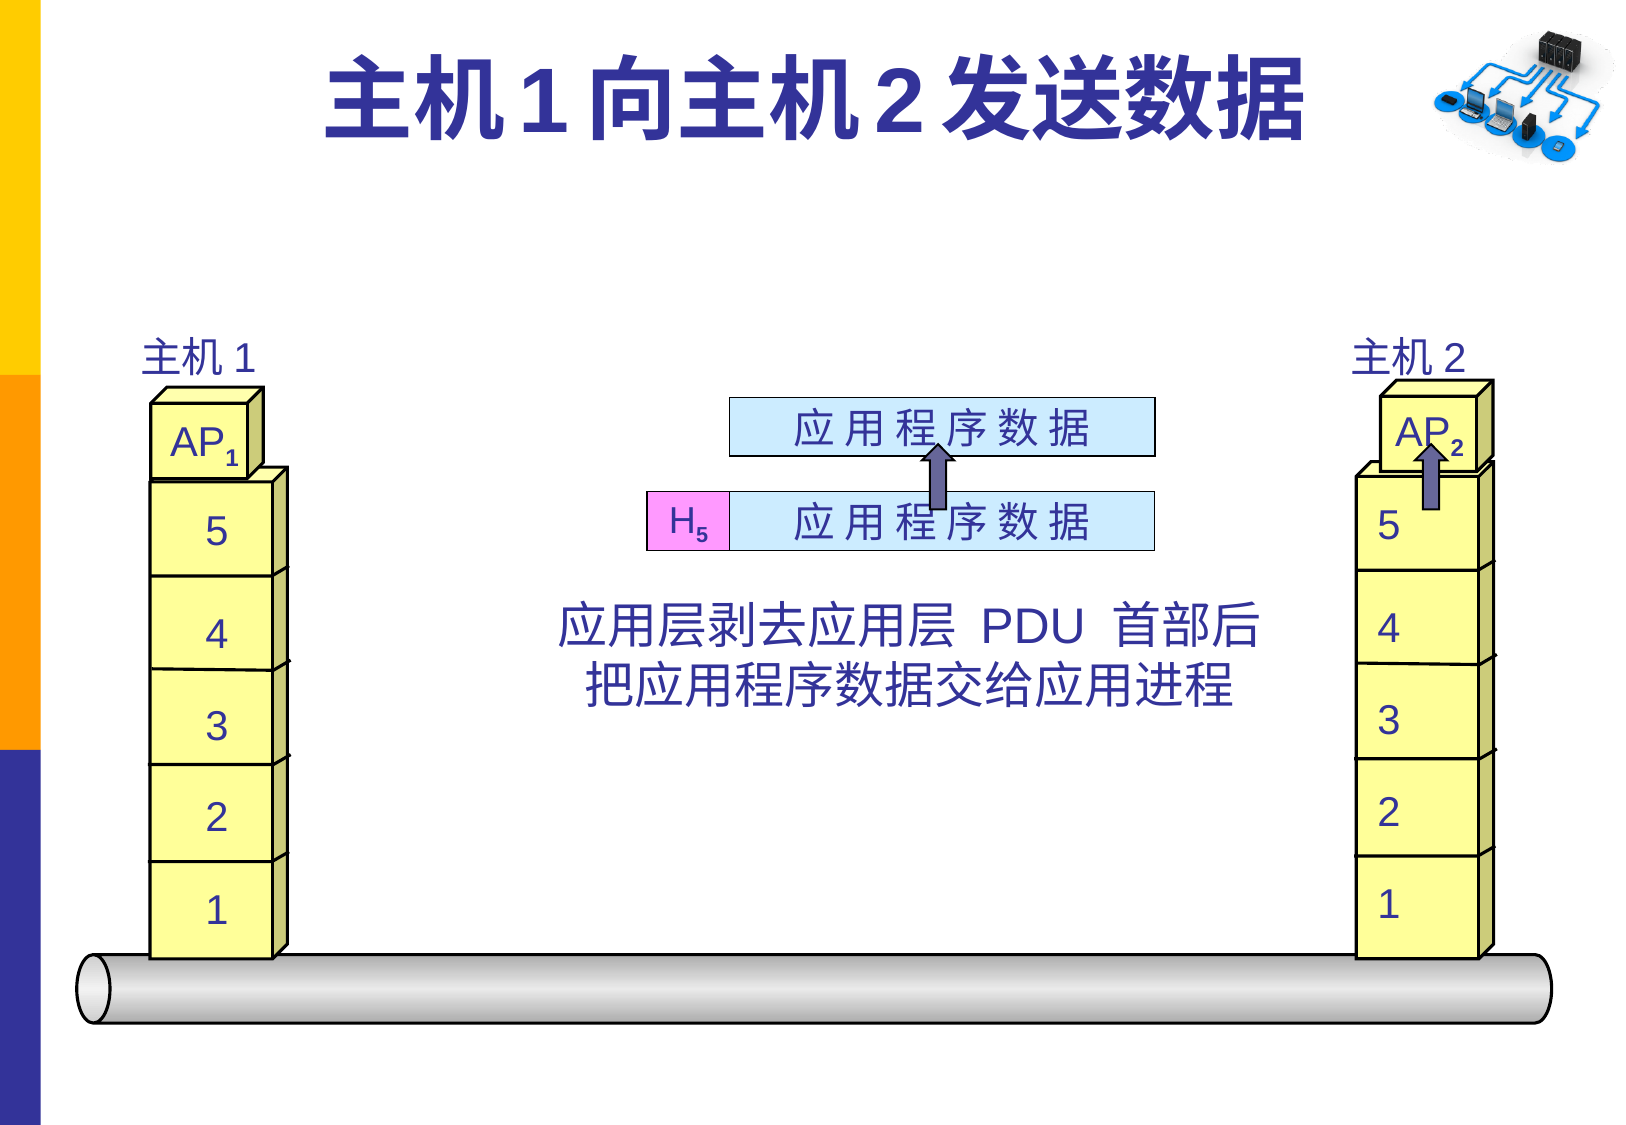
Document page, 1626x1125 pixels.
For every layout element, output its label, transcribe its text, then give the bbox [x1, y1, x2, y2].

text_box 3 [190, 690, 244, 756]
picture [1431, 30, 1616, 165]
text_box 1 [1362, 869, 1416, 935]
text_box [149, 467, 288, 764]
text_box 应 用 程 序 数 据 [729, 491, 1155, 551]
text_box H5 [647, 491, 729, 551]
text_box [1356, 461, 1494, 570]
text_box 主机 1 [125, 323, 272, 389]
text_box [150, 387, 264, 479]
text_box [1356, 560, 1496, 571]
text_box 3 [1362, 685, 1416, 750]
text_box [150, 565, 290, 576]
text_box [1354, 846, 1496, 856]
title 主机 1 向主机 2 发送数据 [81, 30, 1569, 161]
text_box 应用层剥去应用层 PDU 首部后 把应用程序数据交给应用进程 [542, 586, 1277, 721]
text_box 5 [190, 496, 244, 562]
text_box AP1 [155, 407, 254, 479]
text_box [1357, 654, 1497, 665]
text_box [76, 954, 1552, 1024]
text_box [149, 765, 273, 861]
text_box [149, 853, 288, 959]
text_box 主机 2 [1335, 323, 1482, 389]
text_box [151, 660, 291, 671]
text_box 2 [1362, 777, 1416, 842]
text_box 5 [1362, 518, 1416, 556]
text_box 4 [190, 599, 244, 665]
text_box [147, 754, 291, 765]
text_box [921, 443, 1448, 510]
text_box [1356, 848, 1494, 959]
text_box [1356, 759, 1479, 855]
text_box AP2 [1380, 397, 1480, 469]
text_box 1 [190, 875, 244, 941]
text_box [1380, 380, 1493, 472]
text_box 应 用 程 序 数 据 [729, 397, 1155, 457]
text_box 4 [1362, 593, 1416, 659]
text_box [1354, 748, 1497, 759]
text_box [1356, 571, 1479, 758]
text_box [147, 851, 290, 862]
text_box 2 [190, 782, 244, 848]
